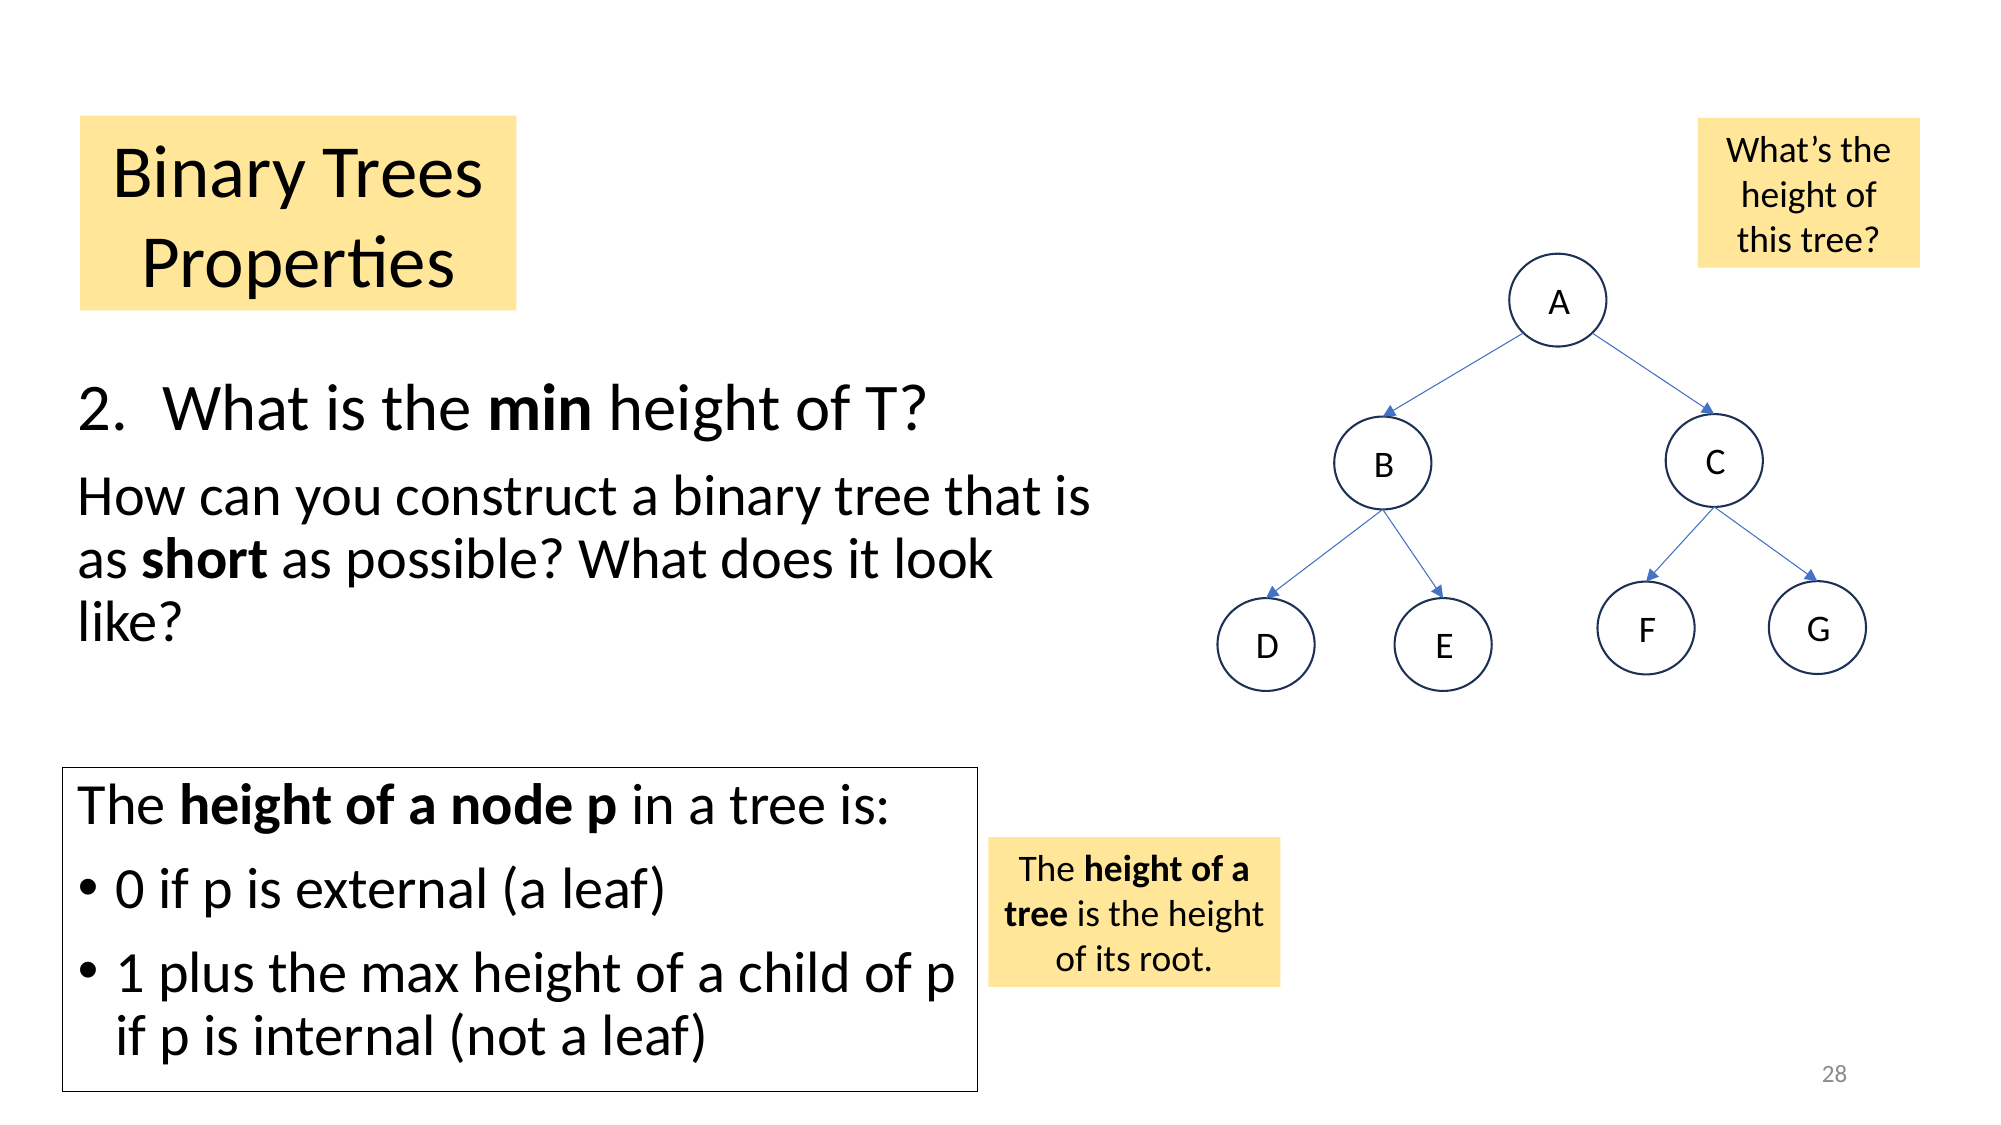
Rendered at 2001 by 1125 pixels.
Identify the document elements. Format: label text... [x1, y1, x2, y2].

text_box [1714, 506, 1818, 582]
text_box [1743, 581, 1895, 674]
slide_number 28 [1412, 1042, 1863, 1103]
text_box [1265, 509, 1382, 599]
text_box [1483, 253, 1635, 347]
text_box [1592, 332, 1715, 415]
text_box What’s the height of this tree? [1697, 117, 1920, 268]
text_box The height of a tree is the height of its root. [988, 837, 1281, 987]
list What is the min height of T? How can you construct a binary tree that is as short as possible? What does it look like? [62, 365, 1129, 691]
text_box The height of a node p in a tree is: 0 if p is external (a leaf) 1 plus the max height of a child of p if p is internal (not a leaf) [62, 767, 978, 1092]
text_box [1639, 414, 1792, 507]
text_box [1646, 506, 1714, 582]
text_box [1308, 416, 1460, 510]
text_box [1191, 598, 1344, 691]
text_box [1382, 332, 1524, 417]
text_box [1571, 581, 1724, 675]
text_box Binary Trees Properties [80, 115, 517, 311]
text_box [1382, 509, 1444, 599]
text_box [1368, 598, 1521, 691]
